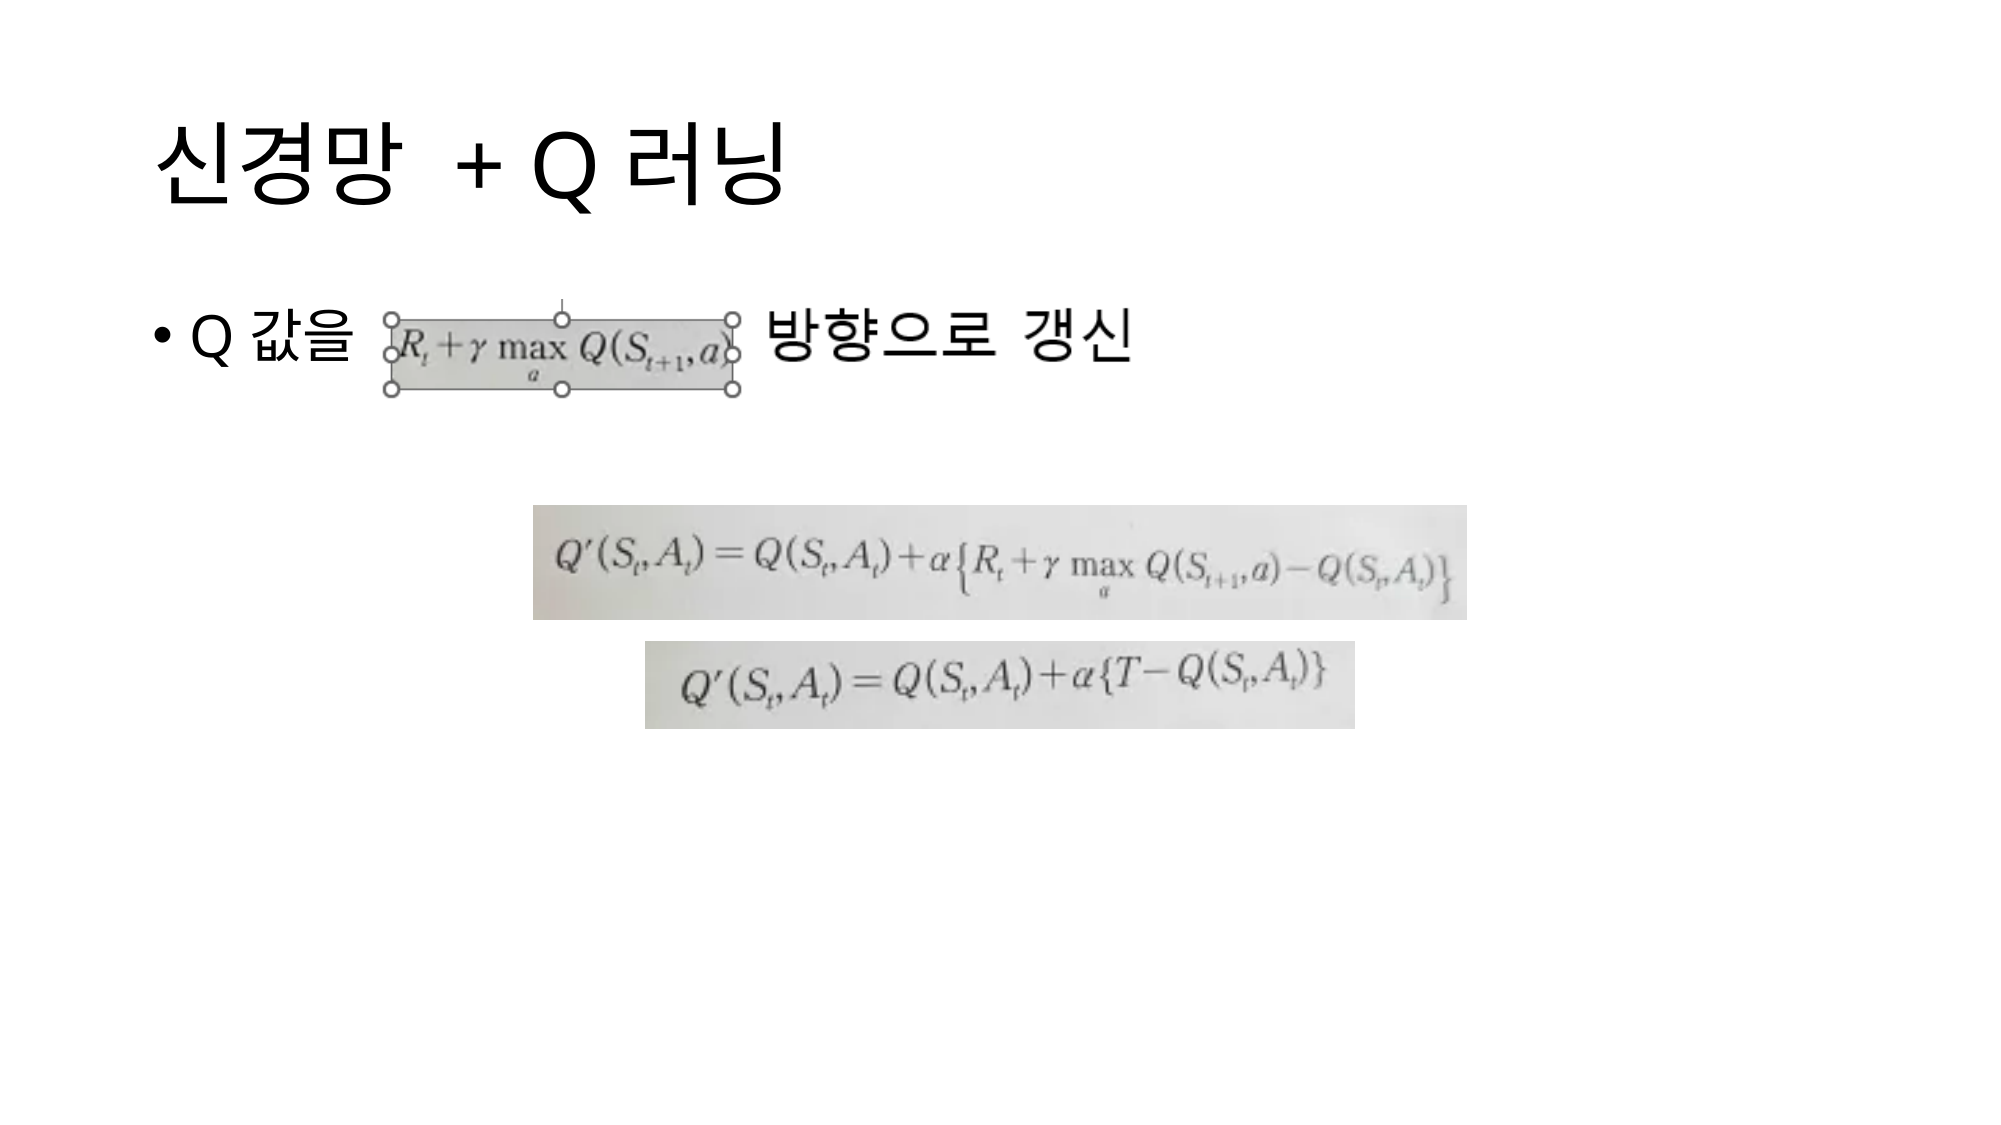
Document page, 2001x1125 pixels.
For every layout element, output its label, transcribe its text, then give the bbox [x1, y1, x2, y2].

list Q값을 [137, 299, 1863, 1014]
picture [644, 641, 1356, 729]
picture [532, 504, 1468, 621]
title 신경망 + Q러닝 [137, 59, 1863, 278]
picture [365, 298, 1168, 403]
